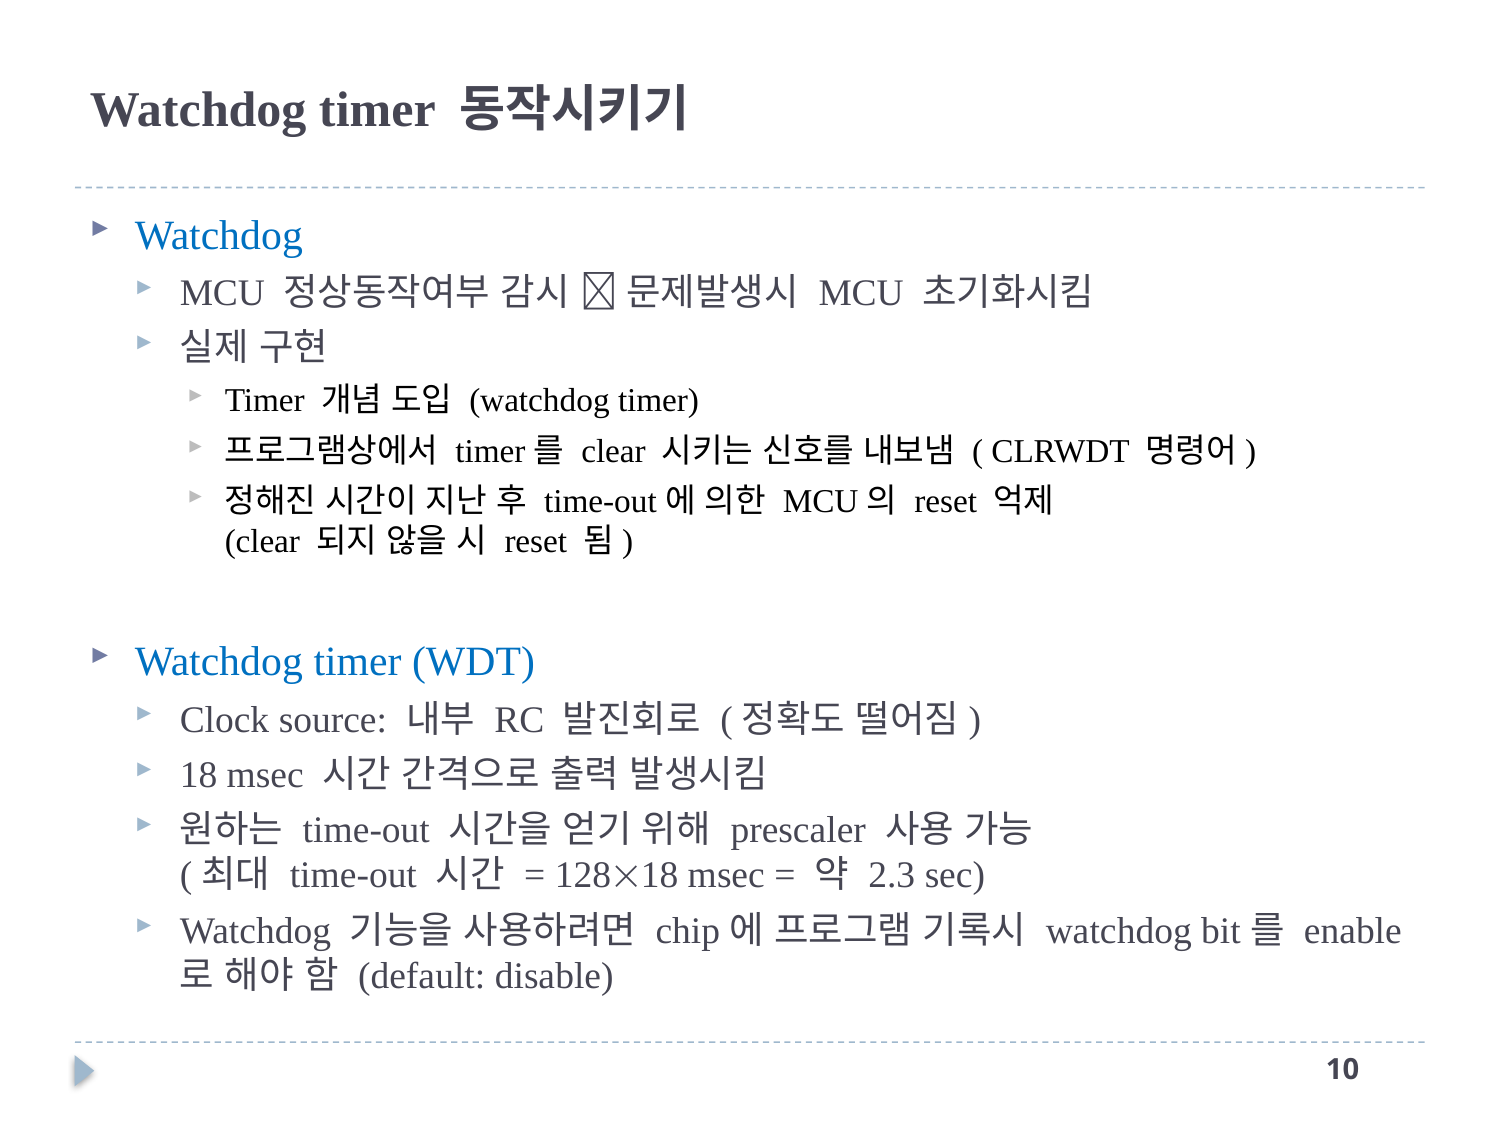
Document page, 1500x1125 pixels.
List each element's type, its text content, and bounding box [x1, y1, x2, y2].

list Watchdog MCU 정상동작여부 감시  문제발생시 MCU 초기화시킴 실제 구현 Timer 개념 도입 (watchdog timer) 프로그램상에서 timer를 clear 시키는 신호를 내보냄 ( CLRWDT 명령어) 정해진 시간이 지난 후 time-out에 의한 MCU의 reset 억제 (clear 되지 않을 시 reset 됨) Watchdog timer (WDT) Clock source: 내부 RC 발진회로 (정확도 떨어짐) 18 msec 시간 간격으로 출력 발생시킴 원하는 time-out 시간을 얻기 위해 prescaler 사용 가능 (최대 time-out 시간 = 12818 msec = 약 2.3 sec) Watchdog 기능을 사용하려면 chip에 프로그램 기록시 watchdog bit를 enable로 해야 함 (default: disable) [75, 200, 1425, 1010]
title Watchdog timer 동작시키기 [75, 24, 1425, 188]
slide_number 9 [1101, 1042, 1427, 1103]
